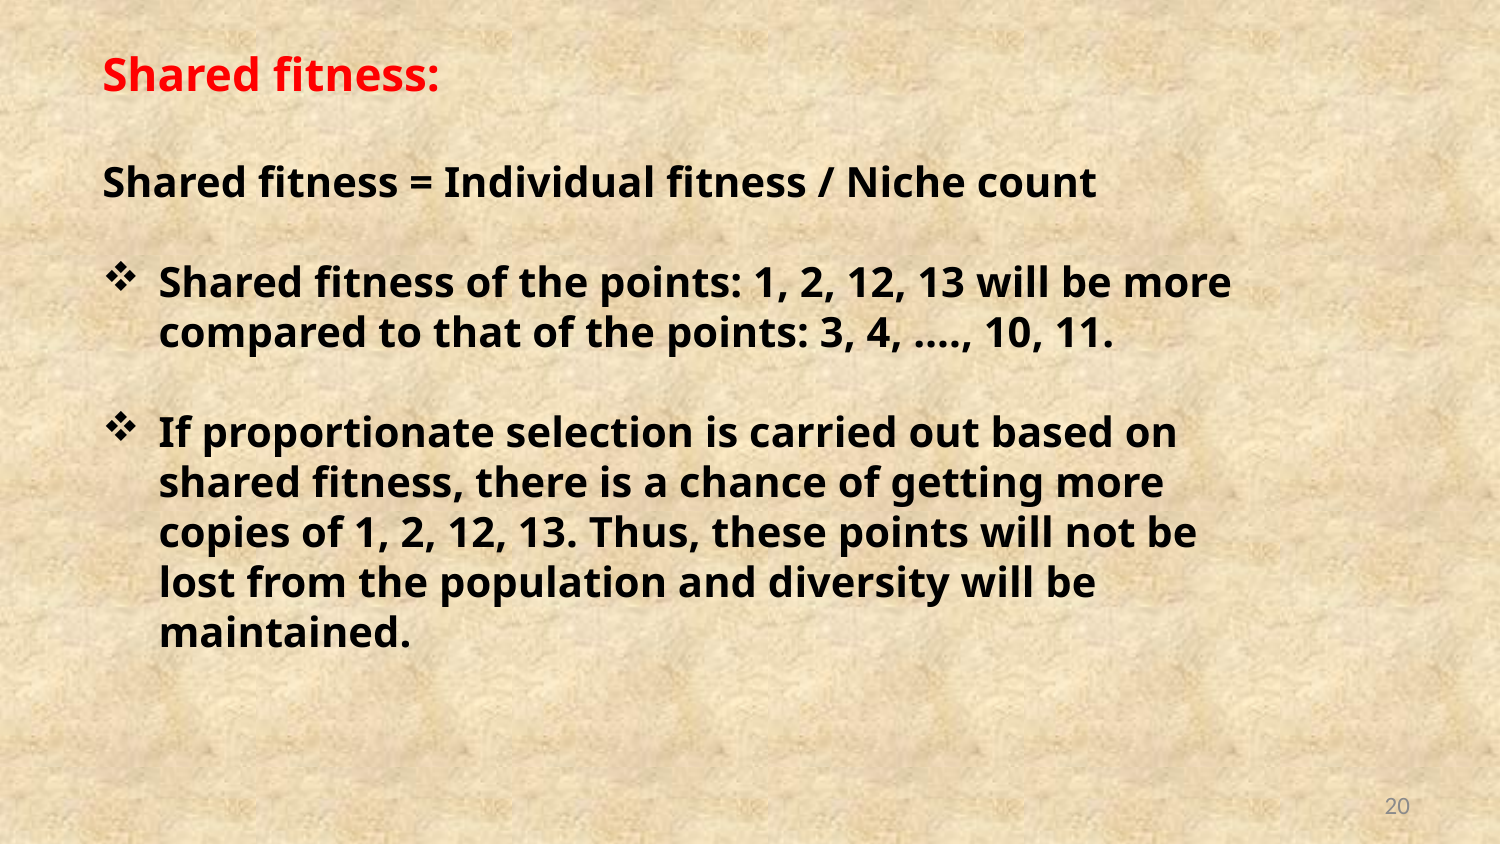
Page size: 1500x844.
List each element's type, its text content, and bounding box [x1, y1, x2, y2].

picture [0, 0, 1500, 844]
text_box Shared fitness: Shared fitness = Individual fitness / Niche count Shared fitness of the points: 1, 2, 12, 13 will be more compared to that of the points: 3, 4, …., 10, 11. If proportionate selection is carried out based on shared fitness, there is a chance of getting more copies of 1, 2, 12, 13. Thus, these points will not be lost from the population and diversity will be maintained. [87, 38, 1294, 709]
slide_number 20 [1074, 782, 1425, 827]
